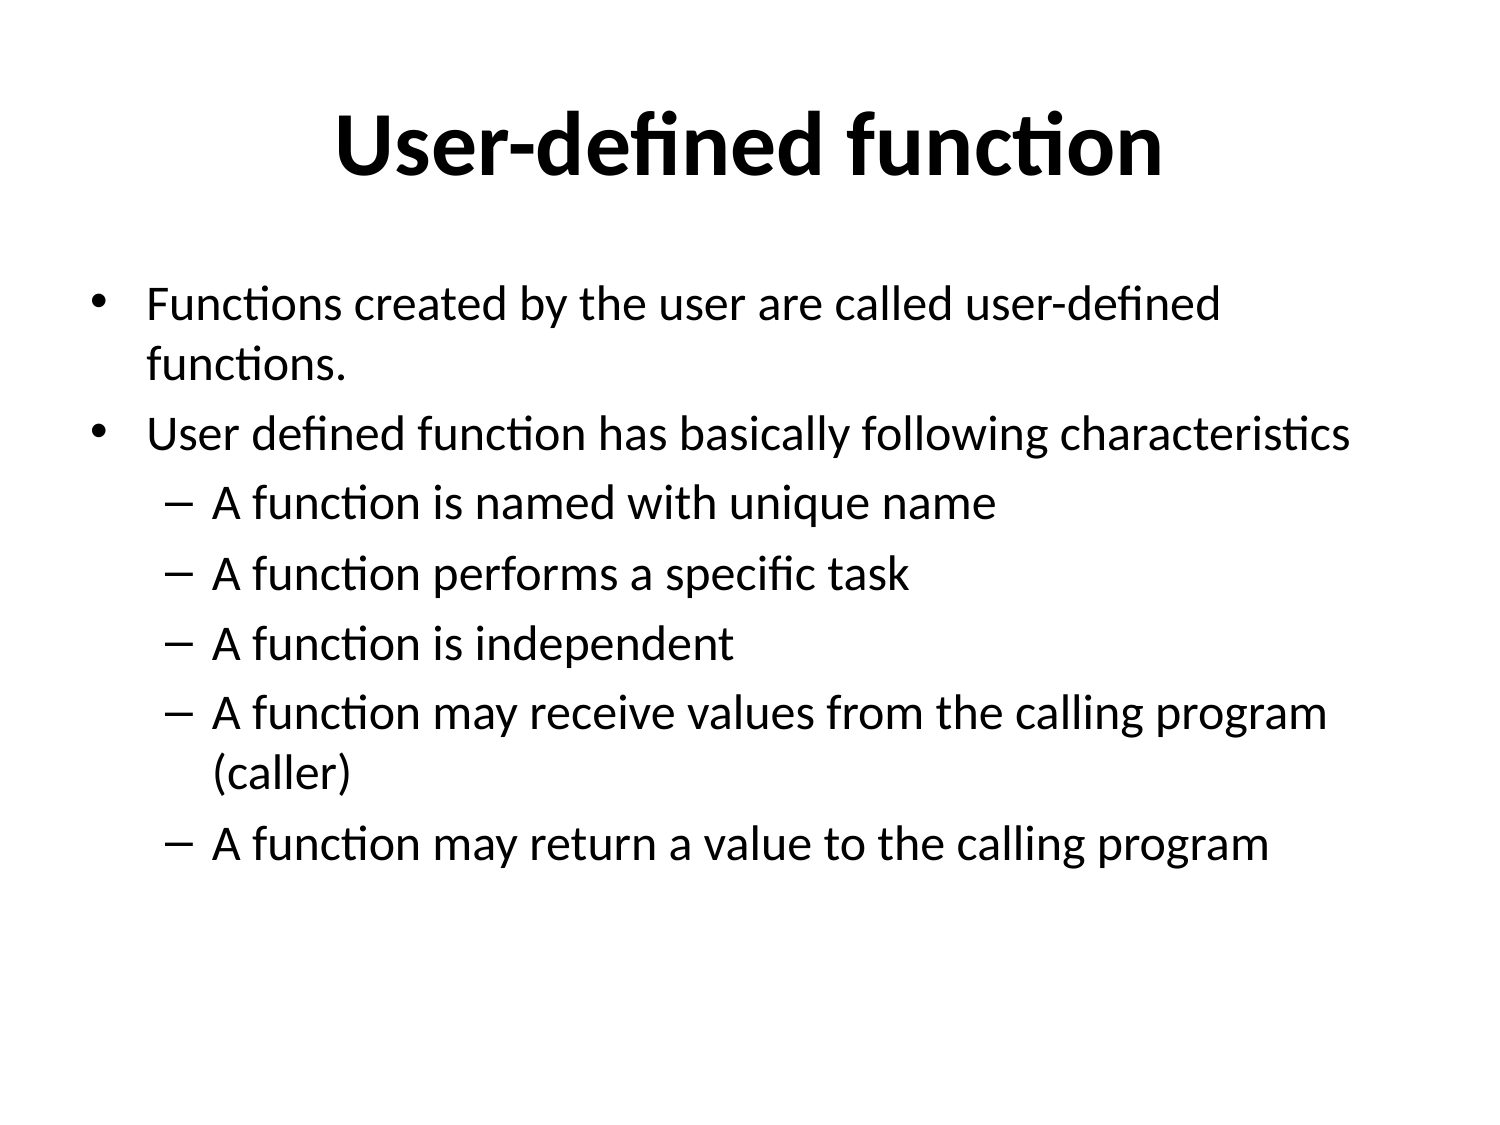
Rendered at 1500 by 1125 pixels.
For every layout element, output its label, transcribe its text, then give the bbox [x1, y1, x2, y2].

title User-defined function [75, 45, 1425, 233]
list Functions created by the user are called user-defined functions. User defined function has basically following characteristics A function is named with unique name A function performs a specific task A function is independent A function may receive values from the calling program (caller) A function may return a value to the calling program [75, 262, 1425, 1005]
